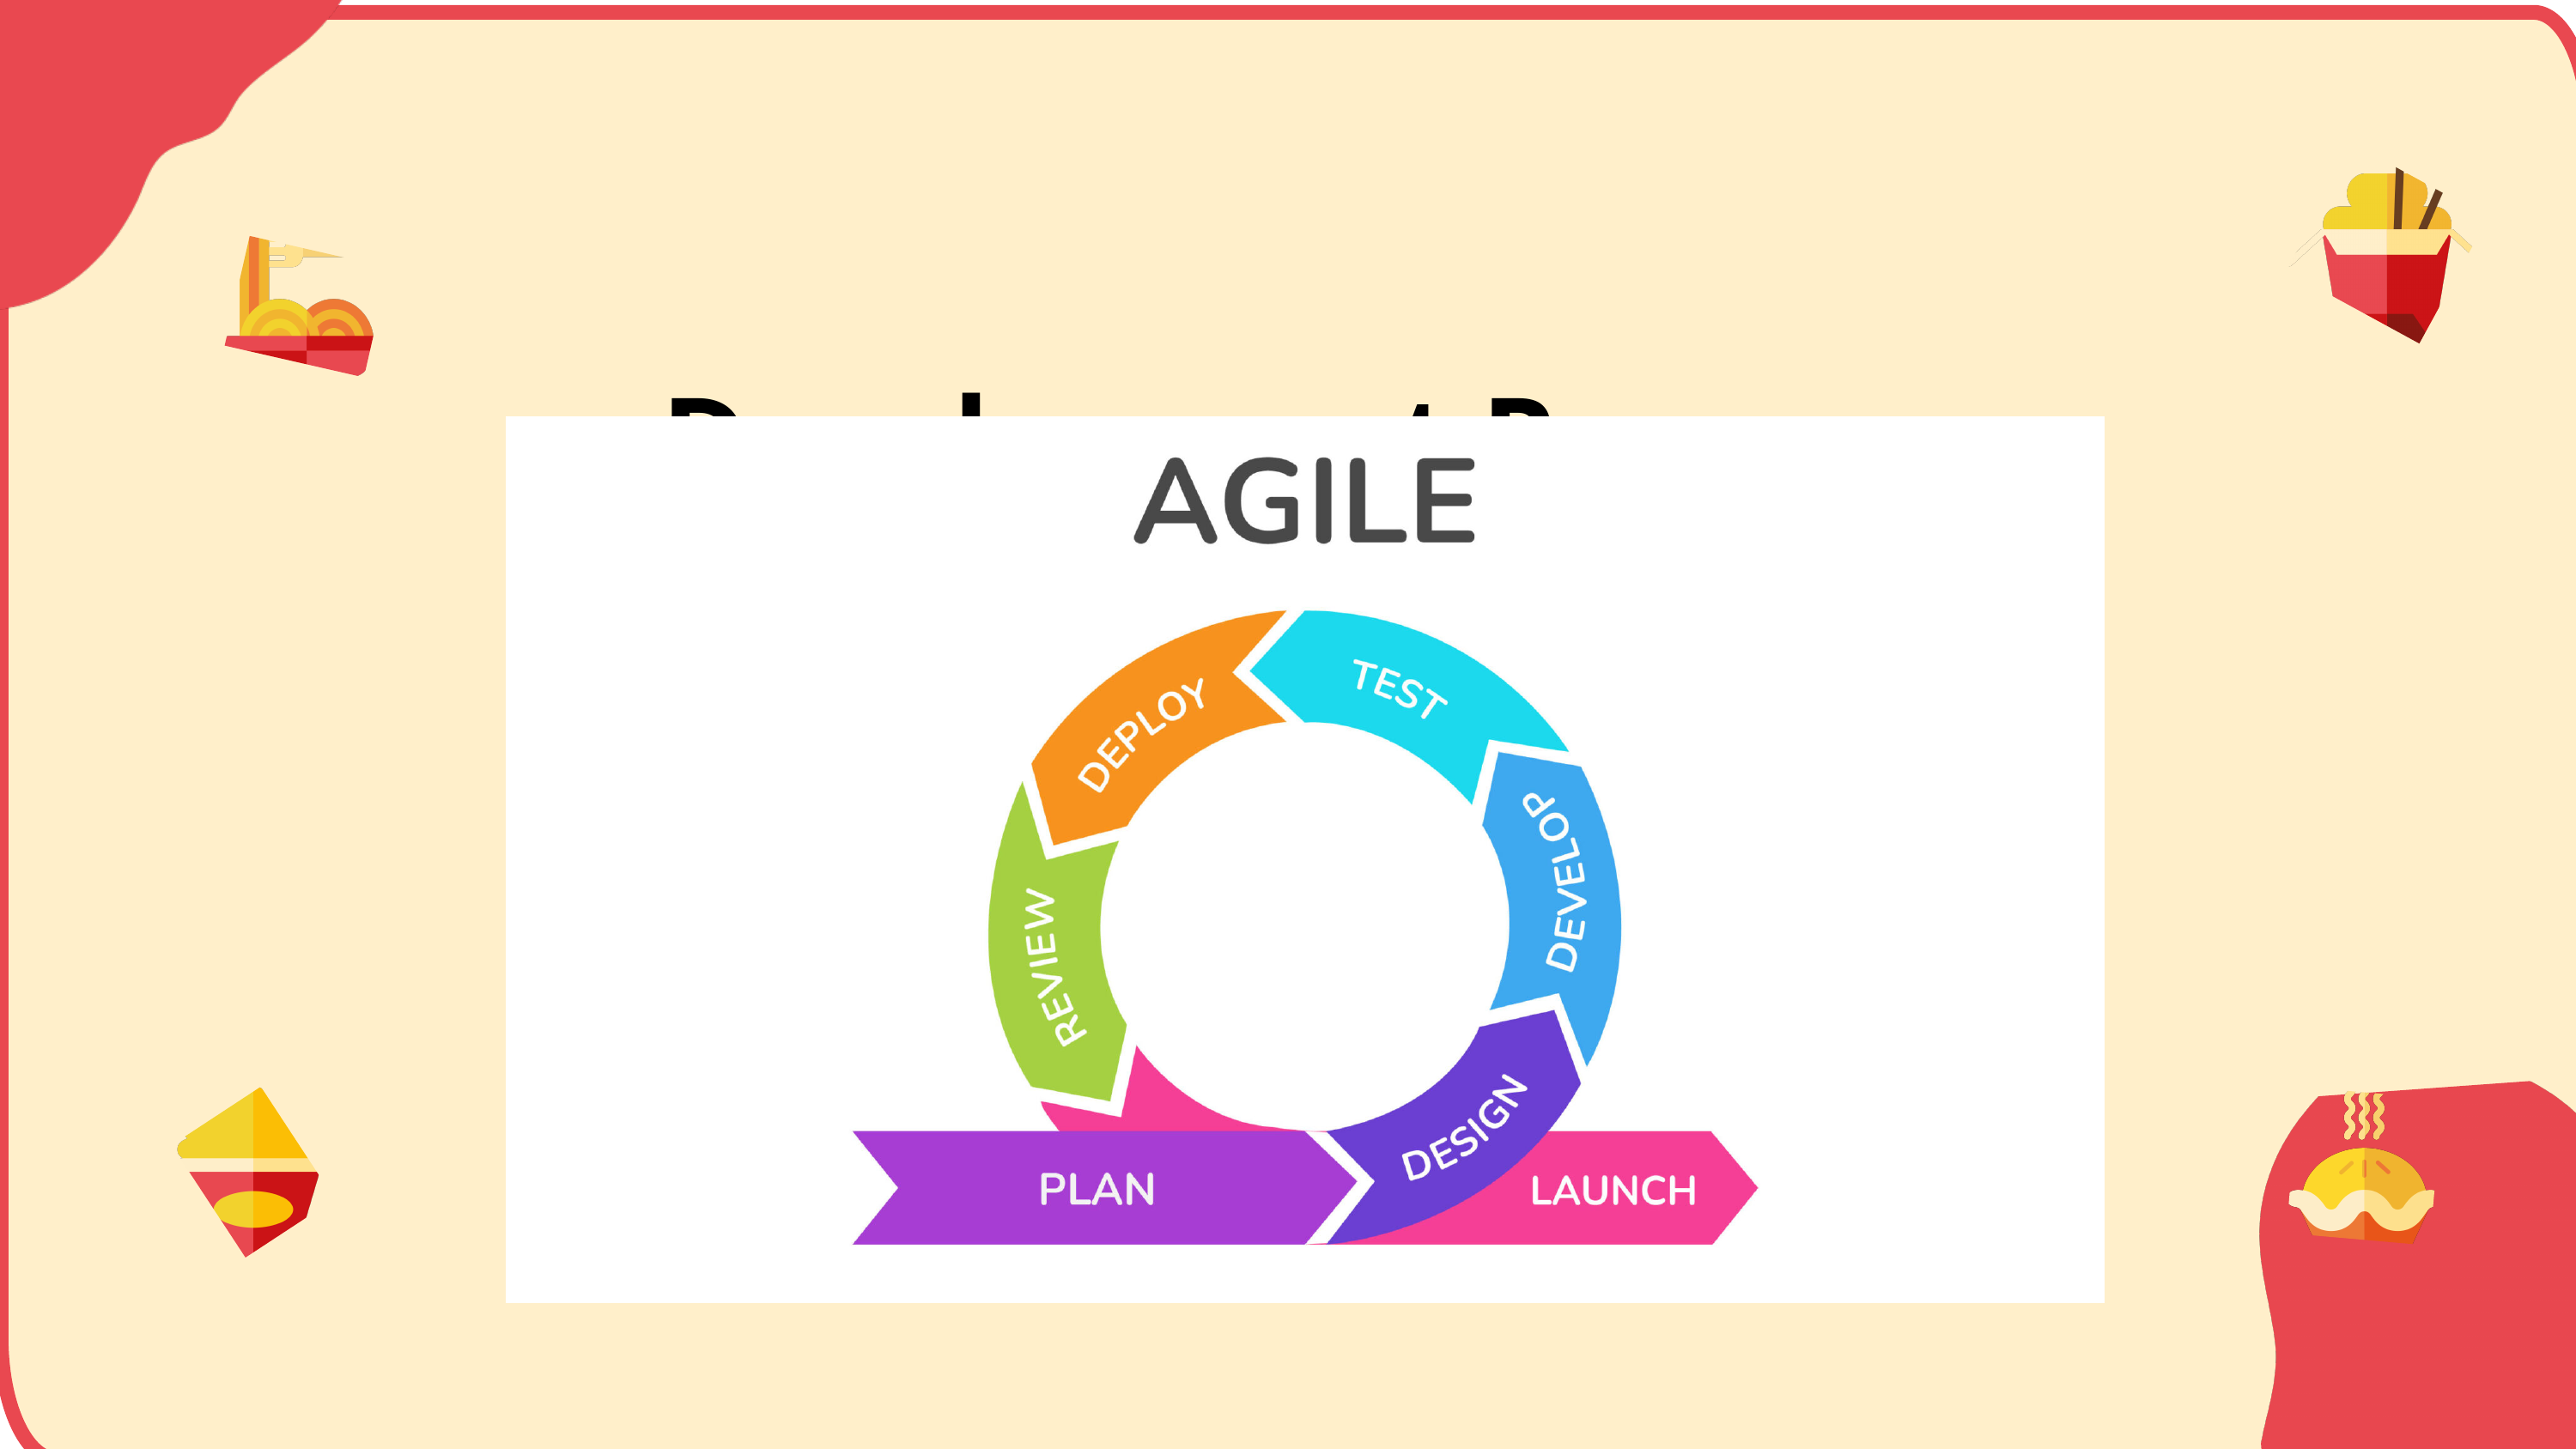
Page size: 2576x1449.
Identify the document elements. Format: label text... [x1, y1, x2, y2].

text_box Development Process [473, 0, 2117, 9]
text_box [0, 12, 2576, 1449]
text_box [0, 0, 353, 9]
picture [506, 416, 2105, 1303]
